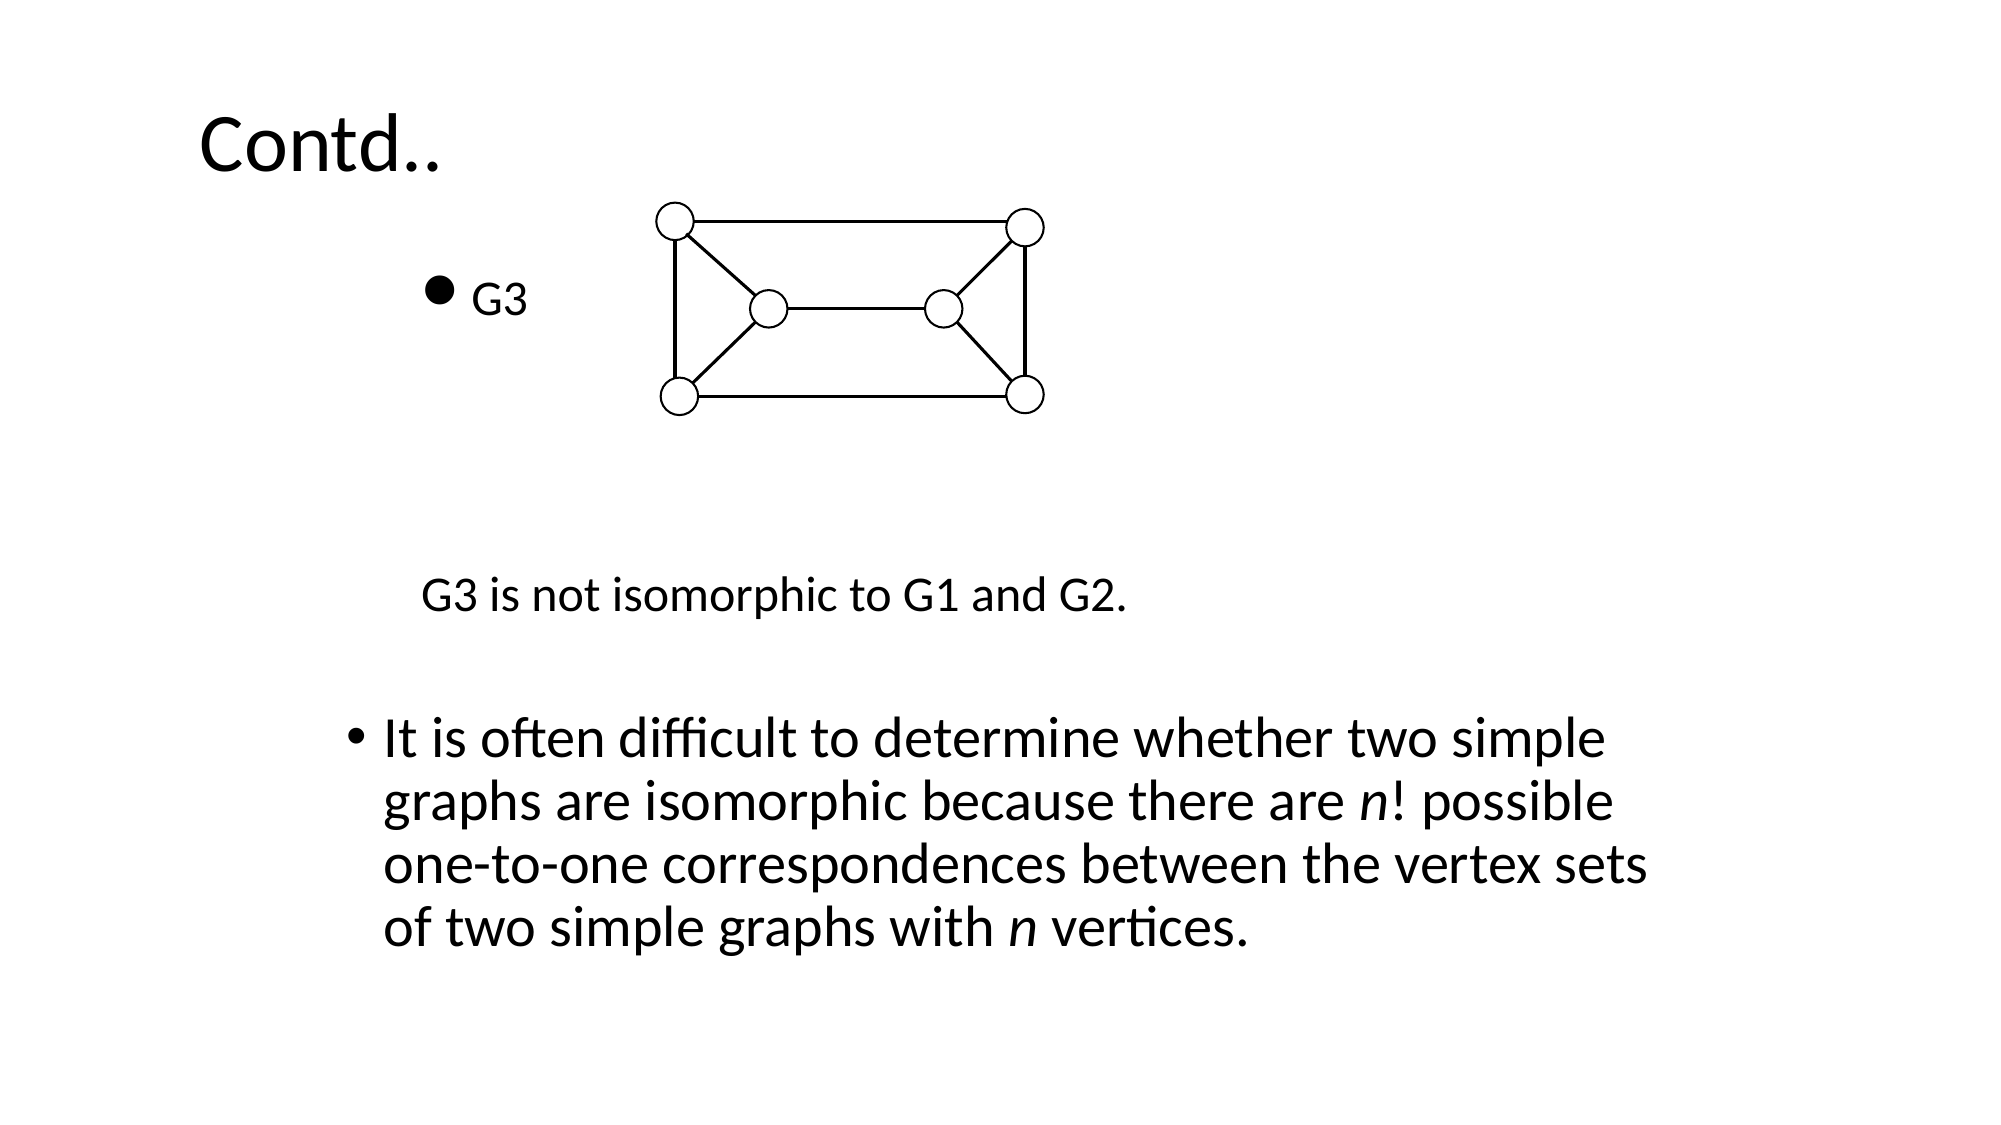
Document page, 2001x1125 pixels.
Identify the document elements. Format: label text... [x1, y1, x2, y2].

text_box [924, 289, 964, 329]
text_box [686, 233, 756, 296]
text_box [659, 376, 700, 417]
text_box [692, 220, 1009, 307]
text_box [655, 201, 695, 242]
list G3 G3 is not isomorphic to G1 and G2. It is often difficult to determine whether two simple graphs are isomorphic because there are n! possible one-to-one correspondences between the vertex sets of two simple graphs with n vertices. [331, 265, 1682, 1018]
text_box [1005, 374, 1045, 415]
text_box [956, 240, 1012, 296]
text_box [748, 289, 789, 329]
text_box [960, 244, 1026, 378]
text_box [696, 310, 1009, 397]
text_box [692, 322, 756, 384]
text_box Contd.. [184, 80, 1257, 195]
text_box [674, 239, 753, 380]
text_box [956, 322, 1012, 382]
text_box [1005, 207, 1045, 248]
